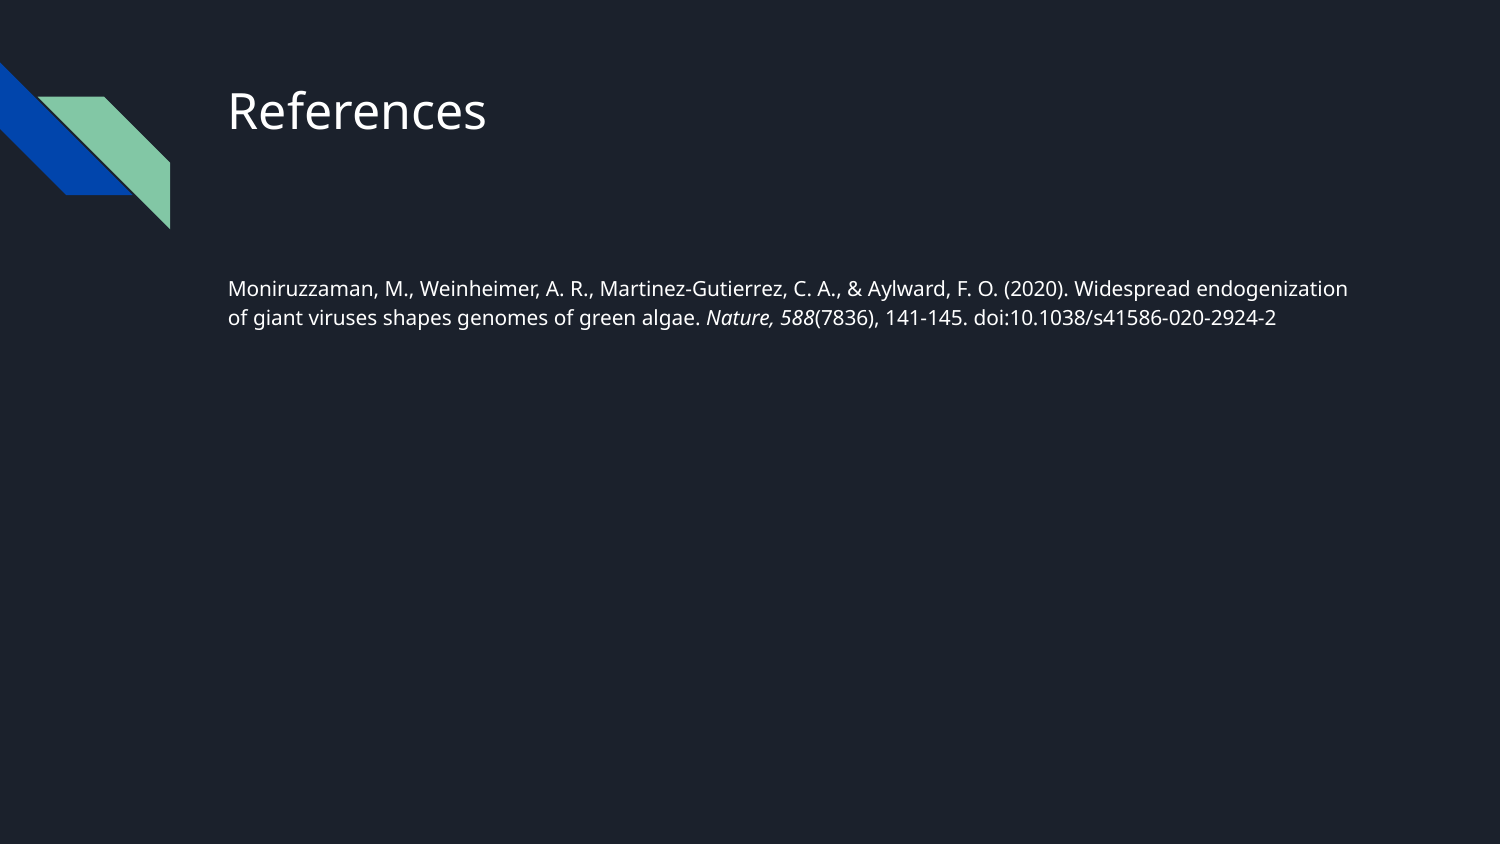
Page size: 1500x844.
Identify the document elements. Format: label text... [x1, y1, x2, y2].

title References [212, 64, 1368, 215]
list Moniruzzaman, M., Weinheimer, A. R., Martinez-Gutierrez, C. A., & Aylward, F. O. (2020). Widespread endogenization of giant viruses shapes genomes of green algae. Nature, 588(7836), 141-145. doi:10.1038/s41586-020-2924-2 [212, 257, 1368, 735]
